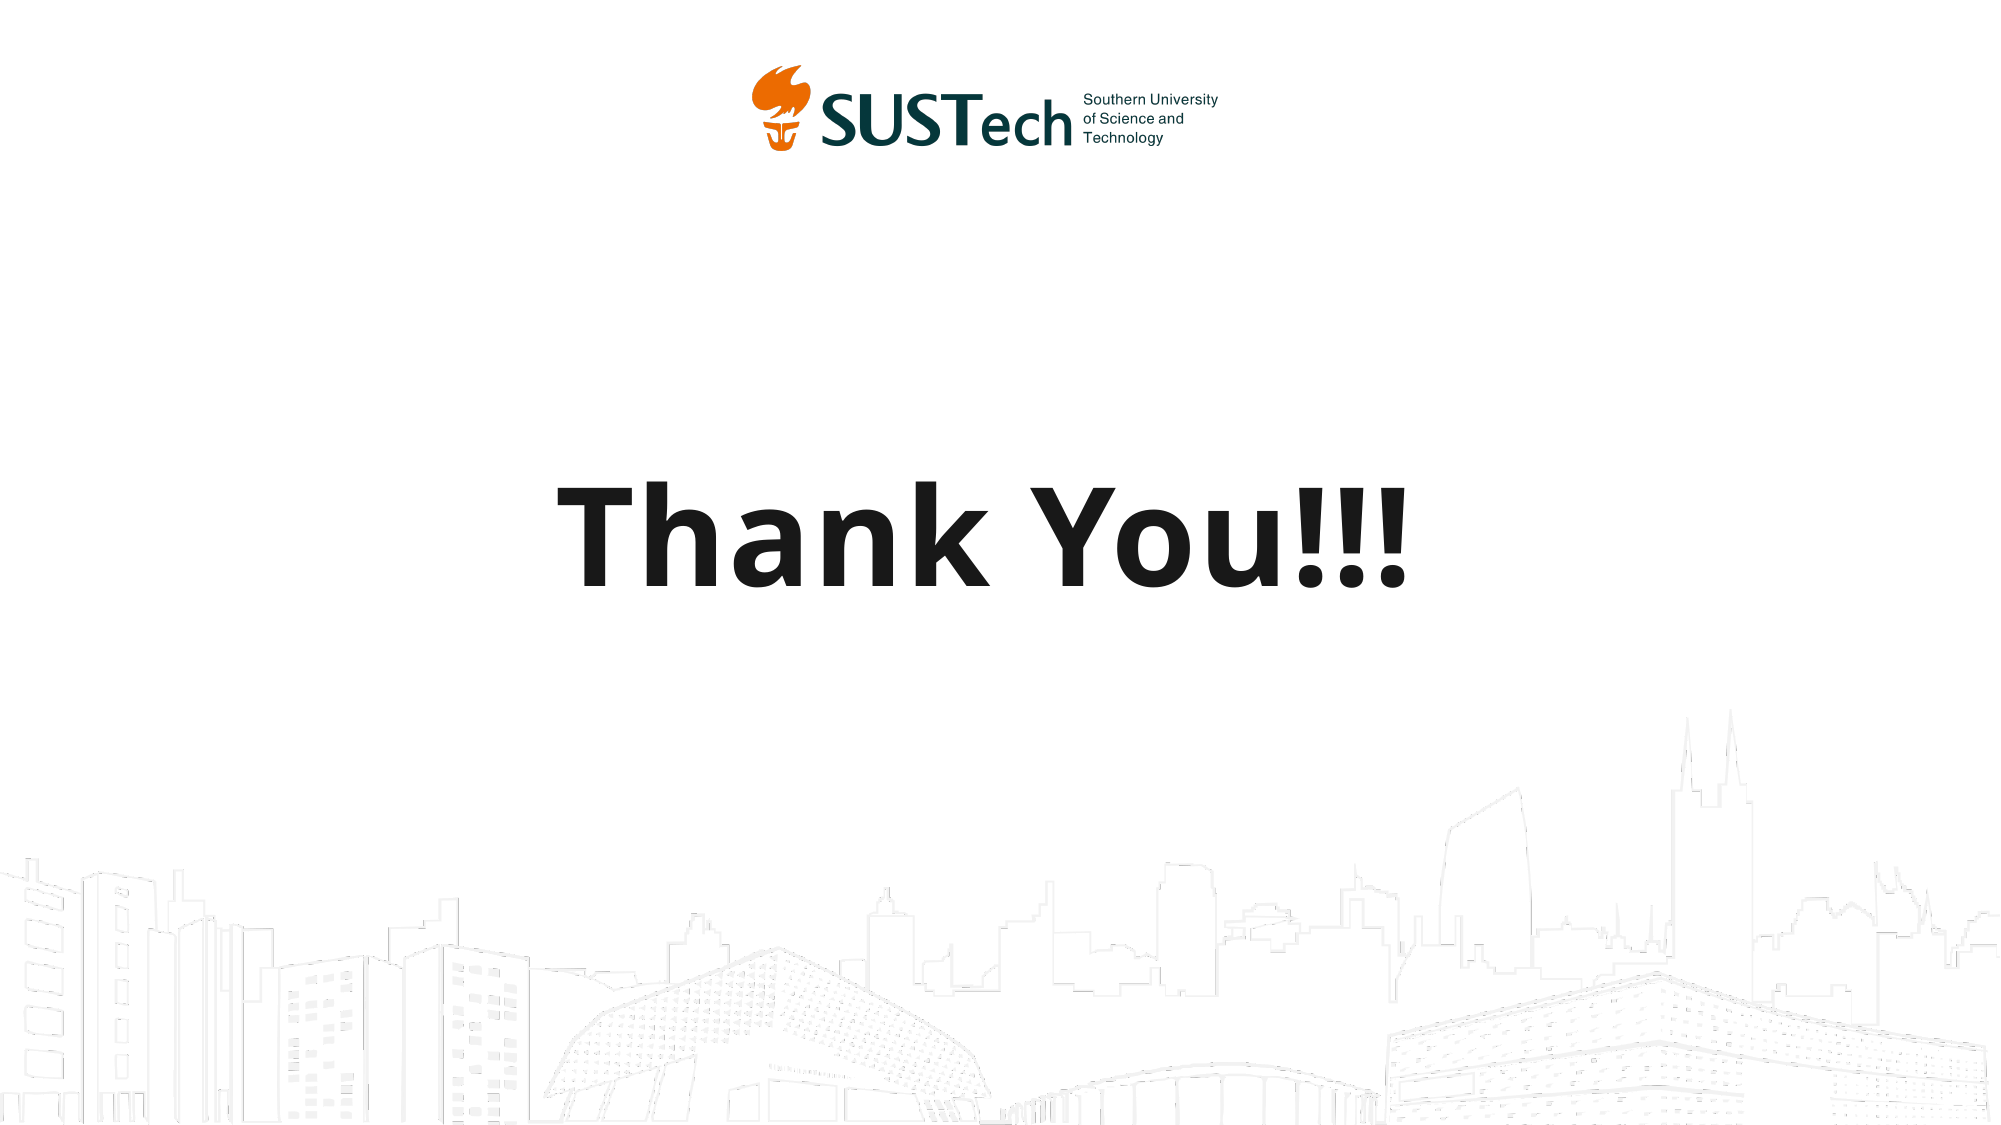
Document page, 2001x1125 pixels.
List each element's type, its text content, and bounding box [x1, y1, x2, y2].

picture [752, 65, 1218, 151]
picture [0, 709, 2000, 1125]
text_box Thank You!!! [540, 441, 1429, 622]
